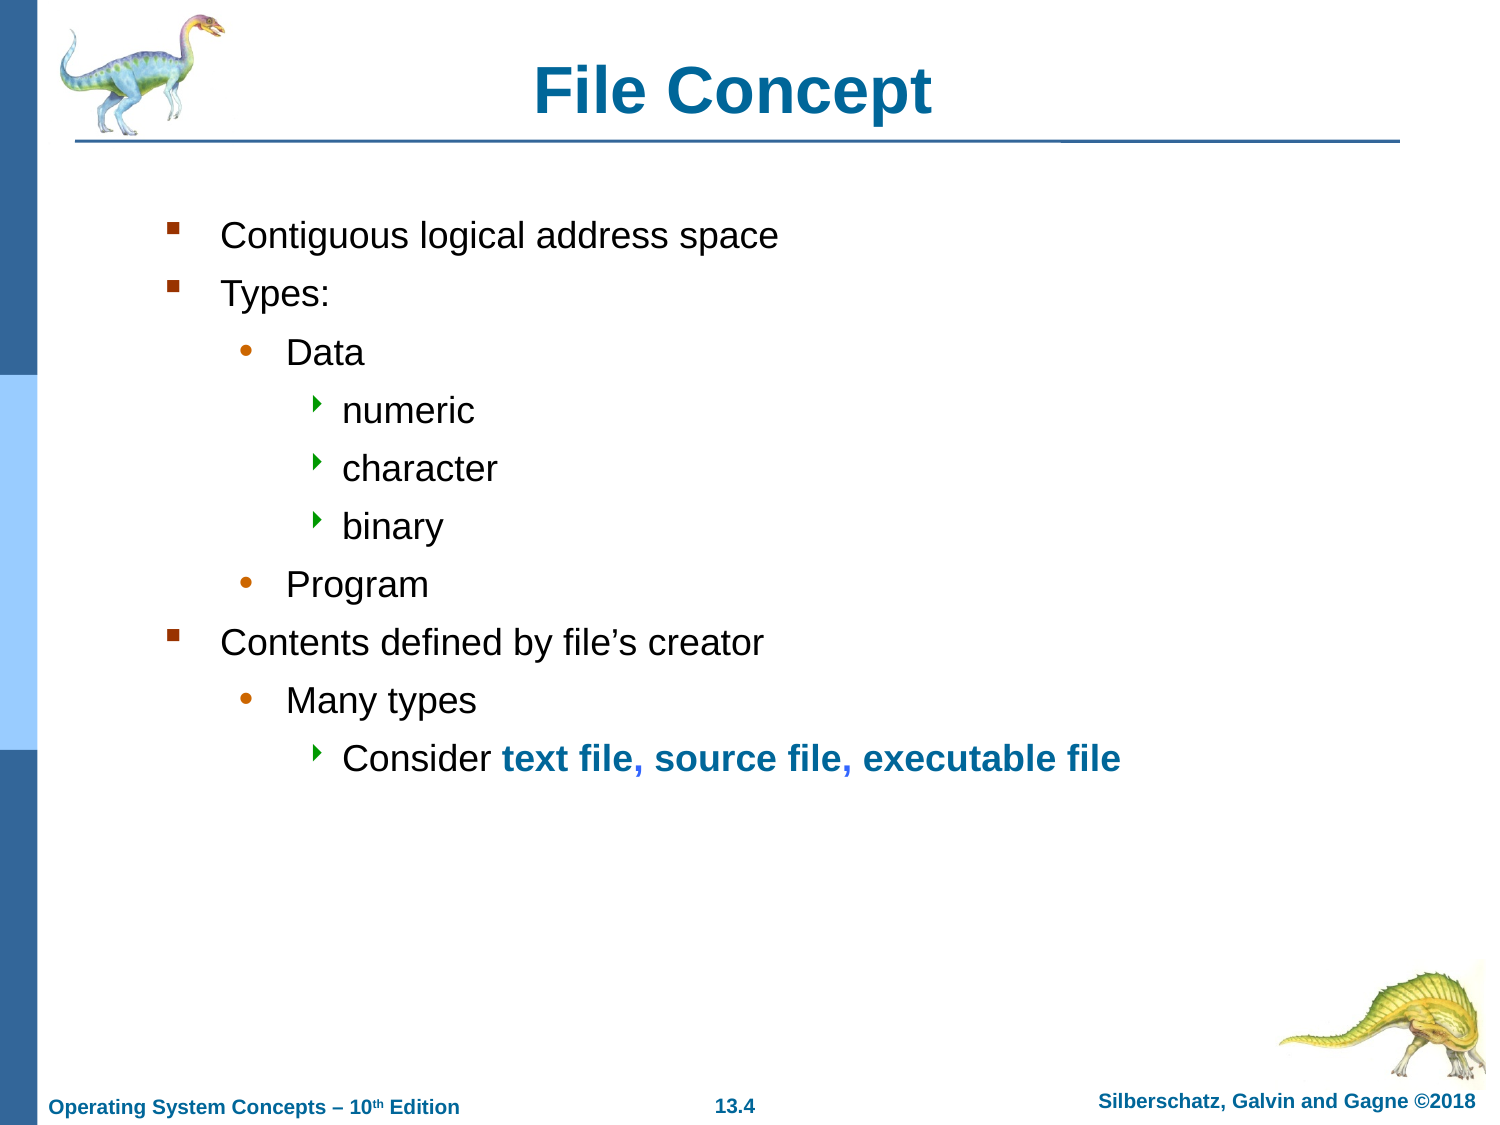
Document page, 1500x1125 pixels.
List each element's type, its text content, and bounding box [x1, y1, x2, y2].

picture [46, 0, 243, 149]
list Contiguous logical address space Types: Data numeric character binary Program Contents defined by file’s creator Many types Consider text file, source file, executable file [148, 203, 1404, 947]
picture [1275, 959, 1486, 1090]
title File Concept [58, 39, 1409, 134]
